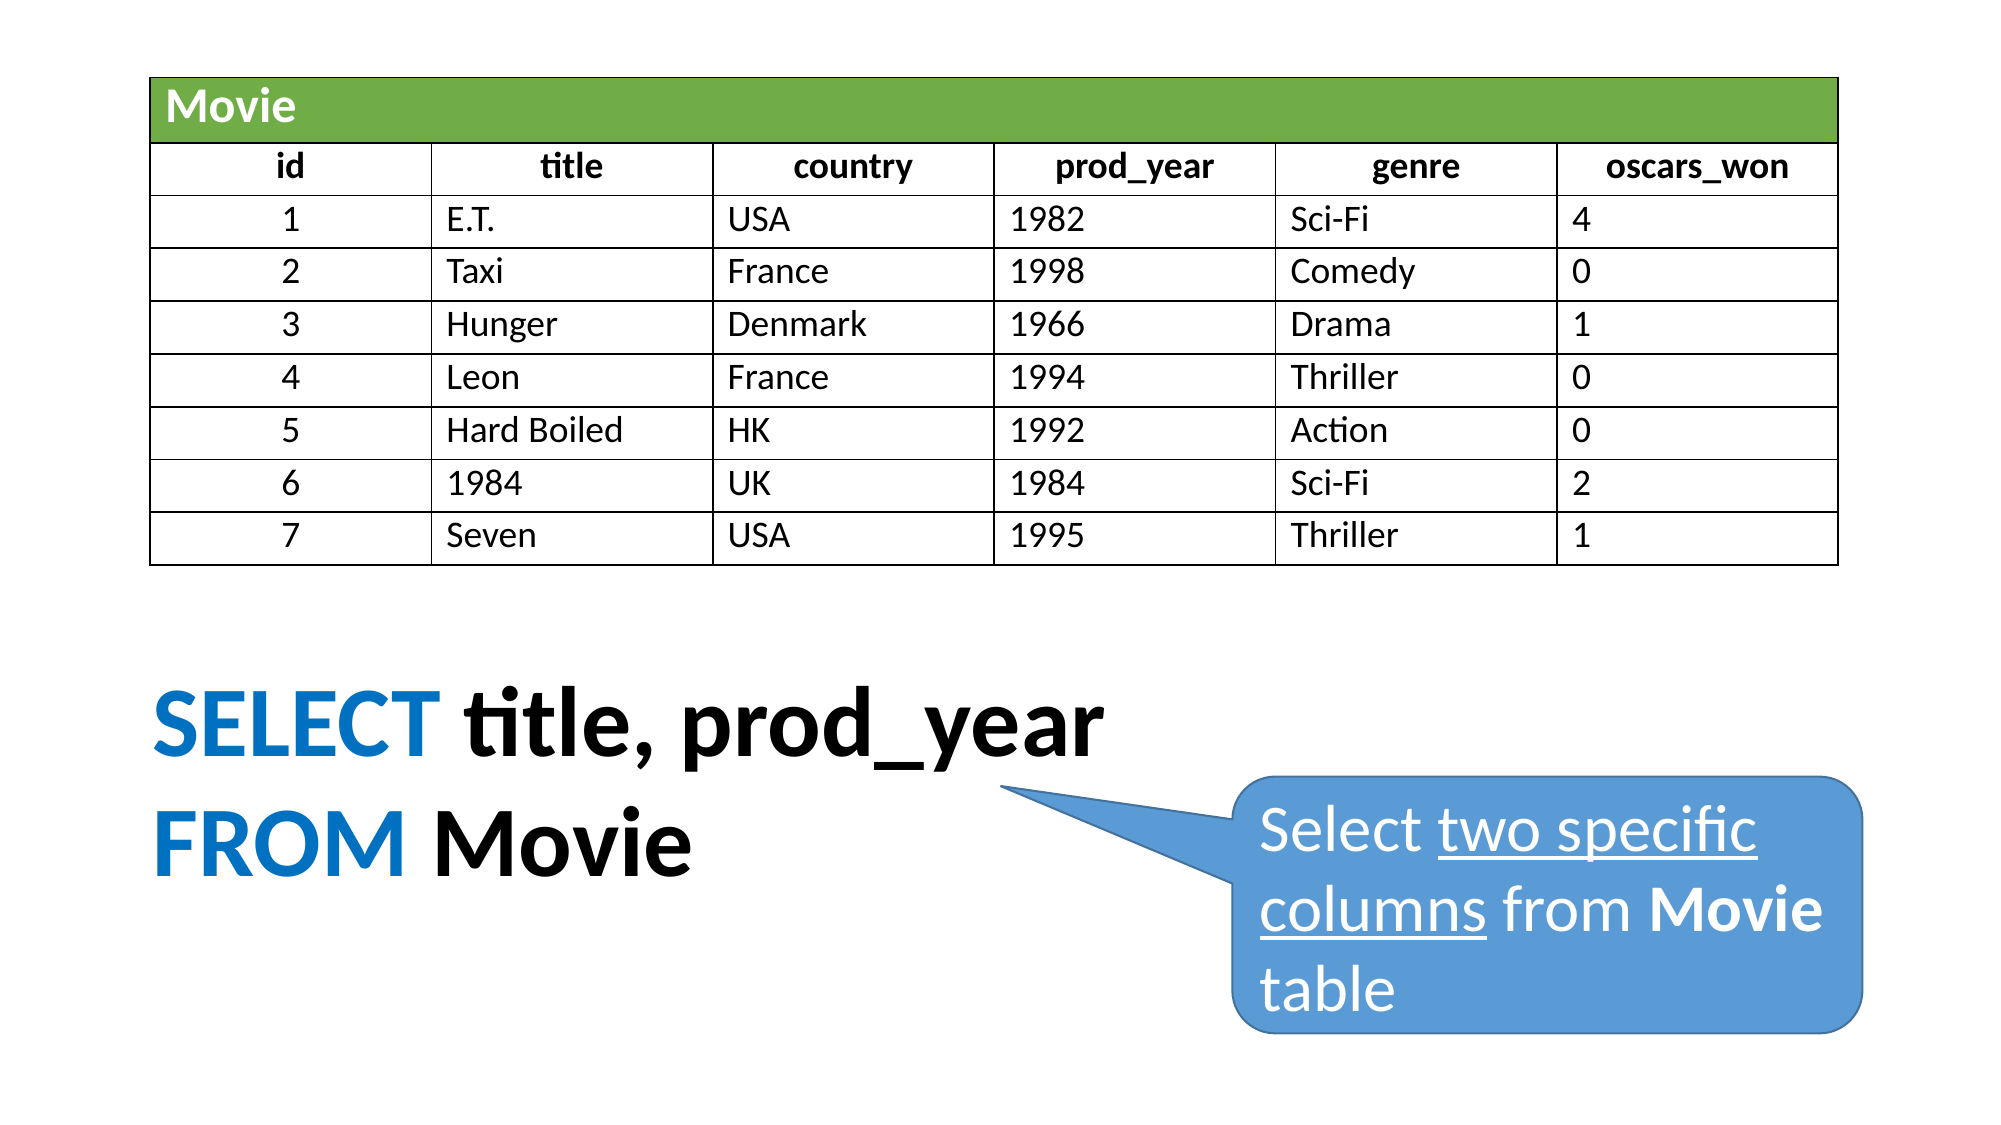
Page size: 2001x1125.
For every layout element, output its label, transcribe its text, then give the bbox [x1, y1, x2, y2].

table_cell 4 [151, 355, 431, 406]
table_cell 2 [1558, 460, 1837, 511]
table_cell 0 [1558, 408, 1837, 459]
table_cell 1994 [995, 355, 1275, 406]
table_cell Sci-Fi [1276, 196, 1556, 247]
table_cell 1966 [995, 302, 1275, 353]
table_cell 3 [151, 302, 431, 353]
table_cell 0 [1558, 249, 1837, 300]
table_cell Action [1276, 408, 1556, 459]
table_cell oscars_won [1558, 144, 1837, 195]
table_cell Sci-Fi [1276, 460, 1556, 511]
text_box Select two specific columns from Movie table [1000, 775, 1864, 1035]
table_cell id [151, 144, 431, 195]
table_cell 6 [151, 460, 431, 511]
table_cell Denmark [714, 302, 993, 353]
table_cell France [714, 249, 993, 300]
table_cell 1992 [995, 408, 1275, 459]
table_cell 0 [1558, 355, 1837, 406]
table_cell 1 [1558, 302, 1837, 353]
list SELECT title, prod_year FROM Movie [137, 662, 1863, 1100]
table_cell 4 [1558, 196, 1837, 247]
table_cell E.T. [432, 196, 712, 247]
table_cell Leon [432, 355, 712, 406]
table_cell Thriller [1276, 513, 1556, 564]
table_cell Drama [1276, 302, 1556, 353]
table_cell 5 [151, 408, 431, 459]
table_cell 2 [151, 249, 431, 300]
table_header Movie [151, 78, 1837, 142]
table_cell UK [714, 460, 993, 511]
table_cell 1 [1558, 513, 1837, 564]
table_cell Hard Boiled [432, 408, 712, 459]
table_cell 1 [151, 196, 431, 247]
table_cell 1982 [995, 196, 1275, 247]
table_cell 1984 [432, 460, 712, 511]
table_cell prod_year [995, 144, 1275, 195]
table_cell title [432, 144, 712, 195]
table_cell 7 [151, 513, 431, 564]
table_cell Taxi [432, 249, 712, 300]
table_cell Seven [432, 513, 712, 564]
table_cell Comedy [1276, 249, 1556, 300]
table_cell 1995 [995, 513, 1275, 564]
table_cell 1998 [995, 249, 1275, 300]
table_cell Hunger [432, 302, 712, 353]
table_cell Thriller [1276, 355, 1556, 406]
table_cell 1984 [995, 460, 1275, 511]
table_cell USA [714, 513, 993, 564]
table_cell HK [714, 408, 993, 459]
table_cell France [714, 355, 993, 406]
table_cell genre [1276, 144, 1556, 195]
table_cell country [714, 144, 993, 195]
table_cell USA [714, 196, 993, 247]
